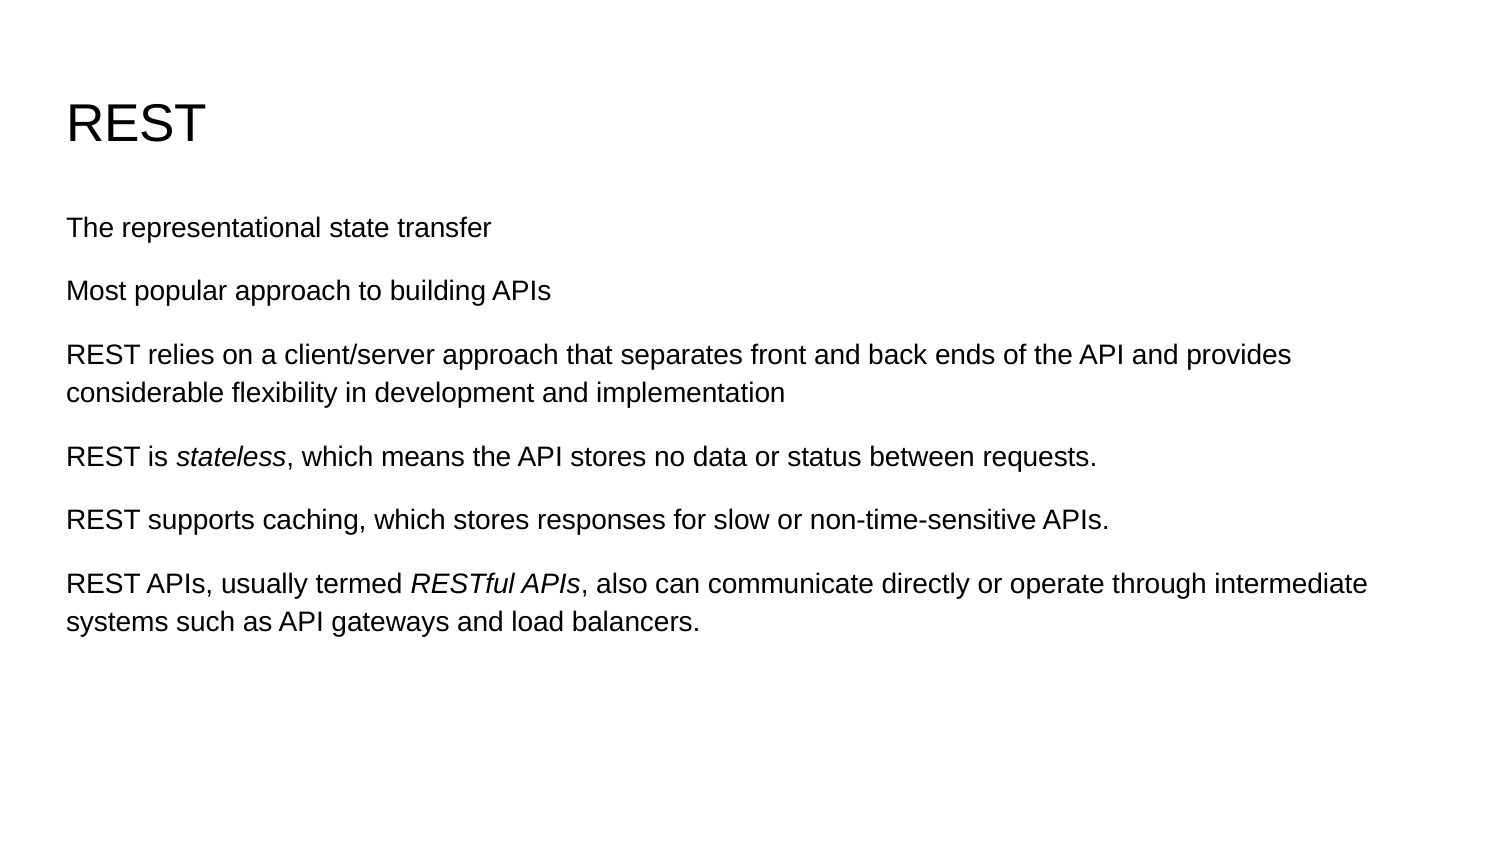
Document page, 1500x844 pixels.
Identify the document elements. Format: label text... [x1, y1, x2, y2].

list The representational state transfer Most popular approach to building APIs REST relies on a client/server approach that separates front and back ends of the API and provides considerable flexibility in development and implementation REST is stateless, which means the API stores no data or status between requests. REST supports caching, which stores responses for slow or non-time-sensitive APIs. REST APIs, usually termed RESTful APIs, also can communicate directly or operate through intermediate systems such as API gateways and load balancers. [51, 189, 1449, 750]
title REST [51, 72, 1449, 167]
